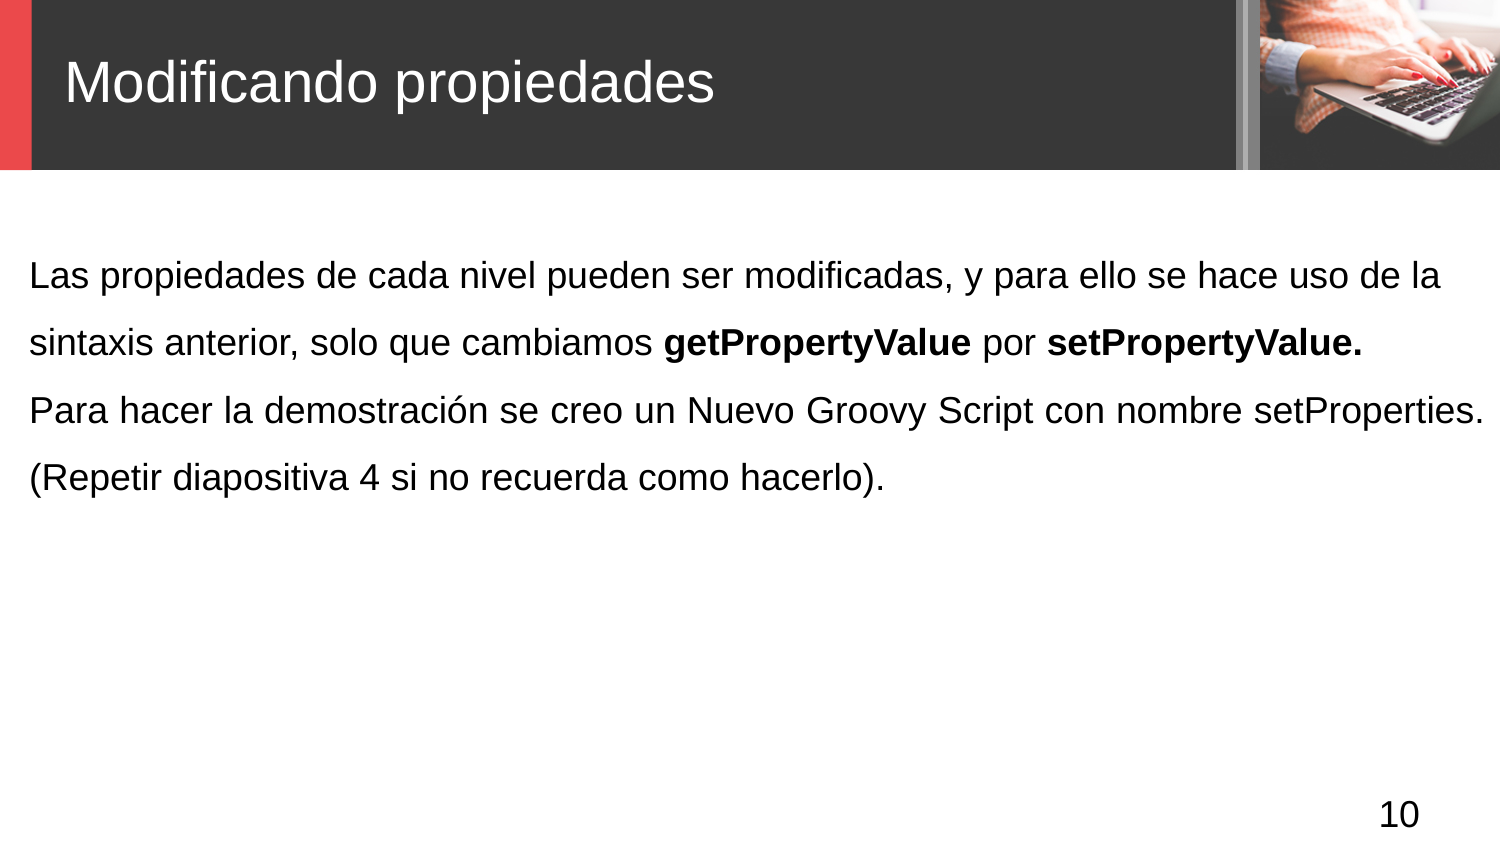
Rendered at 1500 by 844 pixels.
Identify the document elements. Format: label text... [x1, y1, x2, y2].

text_box 10 [1363, 782, 1500, 843]
list Modificando propiedades [49, 32, 1231, 127]
picture [0, 0, 1500, 844]
text_box Las propiedades de cada nivel pueden ser modificadas, y para ello se hace uso de la sintaxis anterior, solo que cambiamos getPropertyValue por setPropertyValue. Para hacer la demostración se creo un Nuevo Groovy Script con nombre setProperties. (Repetir diapositiva 4 si no recuerda como hacerlo). [14, 220, 1500, 506]
